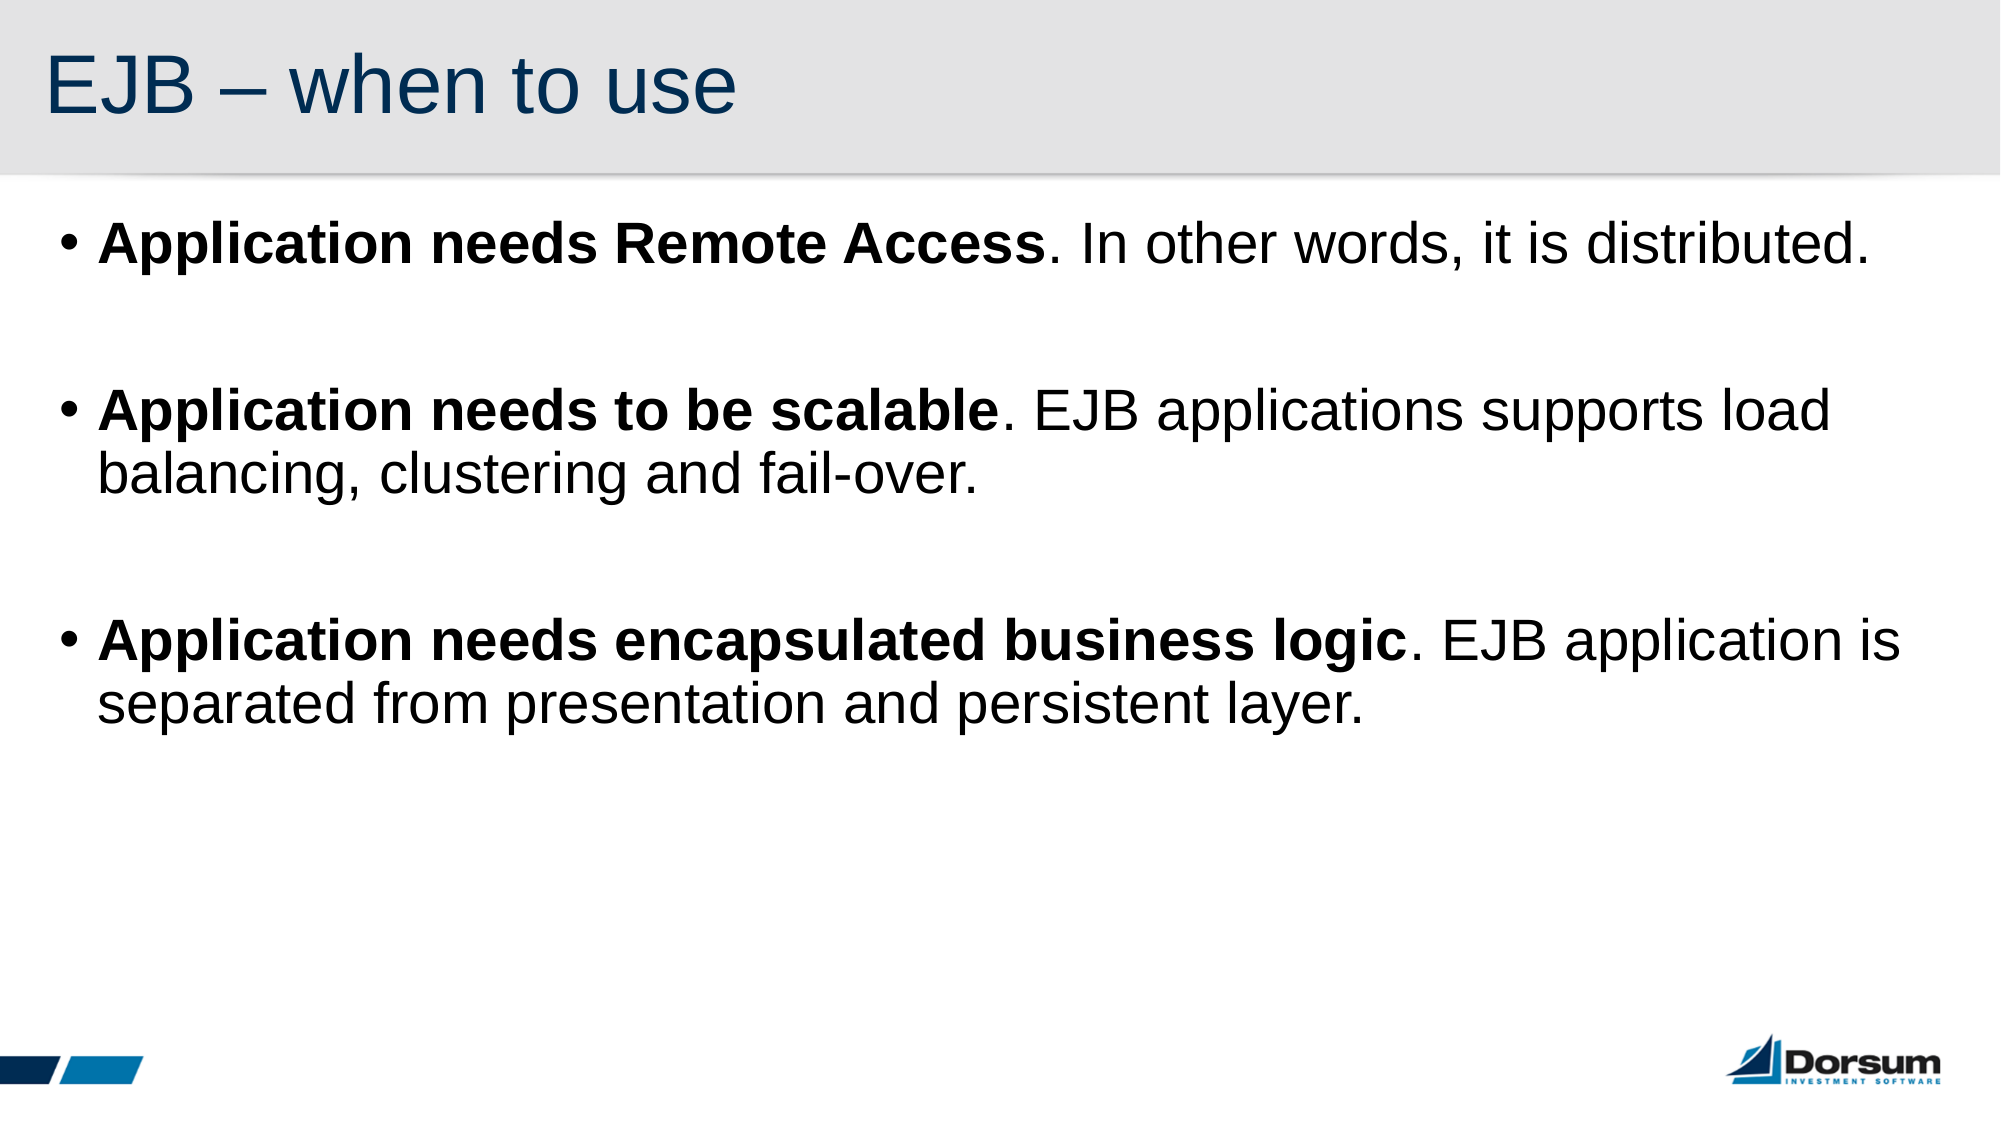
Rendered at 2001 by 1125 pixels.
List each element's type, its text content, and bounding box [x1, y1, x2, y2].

title EJB – when to use [0, 0, 2000, 174]
picture [0, 0, 2001, 1125]
list Application needs Remote Access. In other words, it is distributed. Application needs to be scalable. EJB applications supports load balancing, clustering and fail-over. Application needs encapsulated business logic. EJB application is separated from presentation and persistent layer. [44, 205, 1943, 1029]
